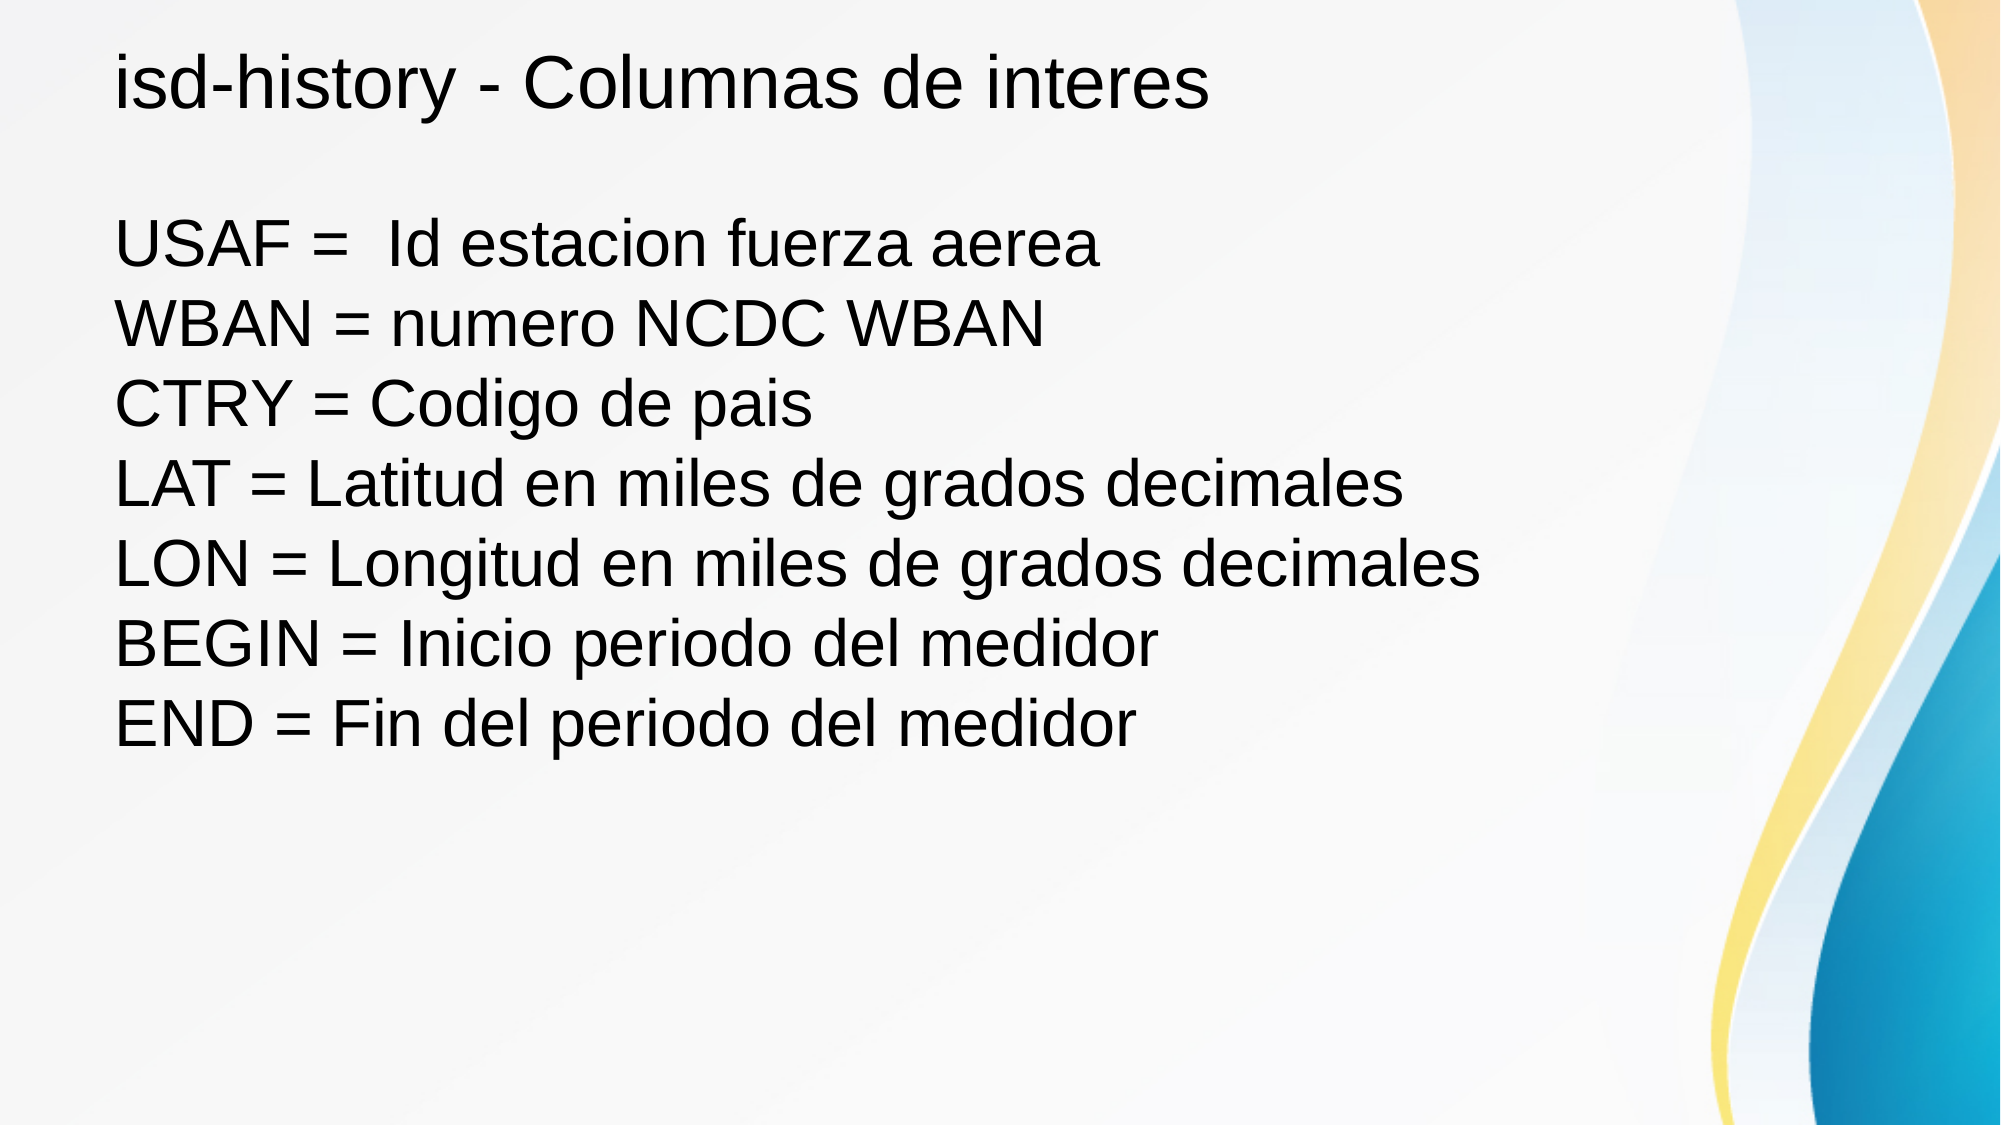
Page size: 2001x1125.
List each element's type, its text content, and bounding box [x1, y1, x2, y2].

list USAF = Id estacion fuerza aerea WBAN = numero NCDC WBAN CTRY = Codigo de pais LAT = Latitud en miles de grados decimales LON = Longitud en miles de grados decimales BEGIN = Inicio periodo del medidor END = Fin del periodo del medidor [99, 192, 1901, 1006]
picture [0, 0, 2001, 1125]
title isd-history - Columnas de interes [99, 30, 1901, 127]
